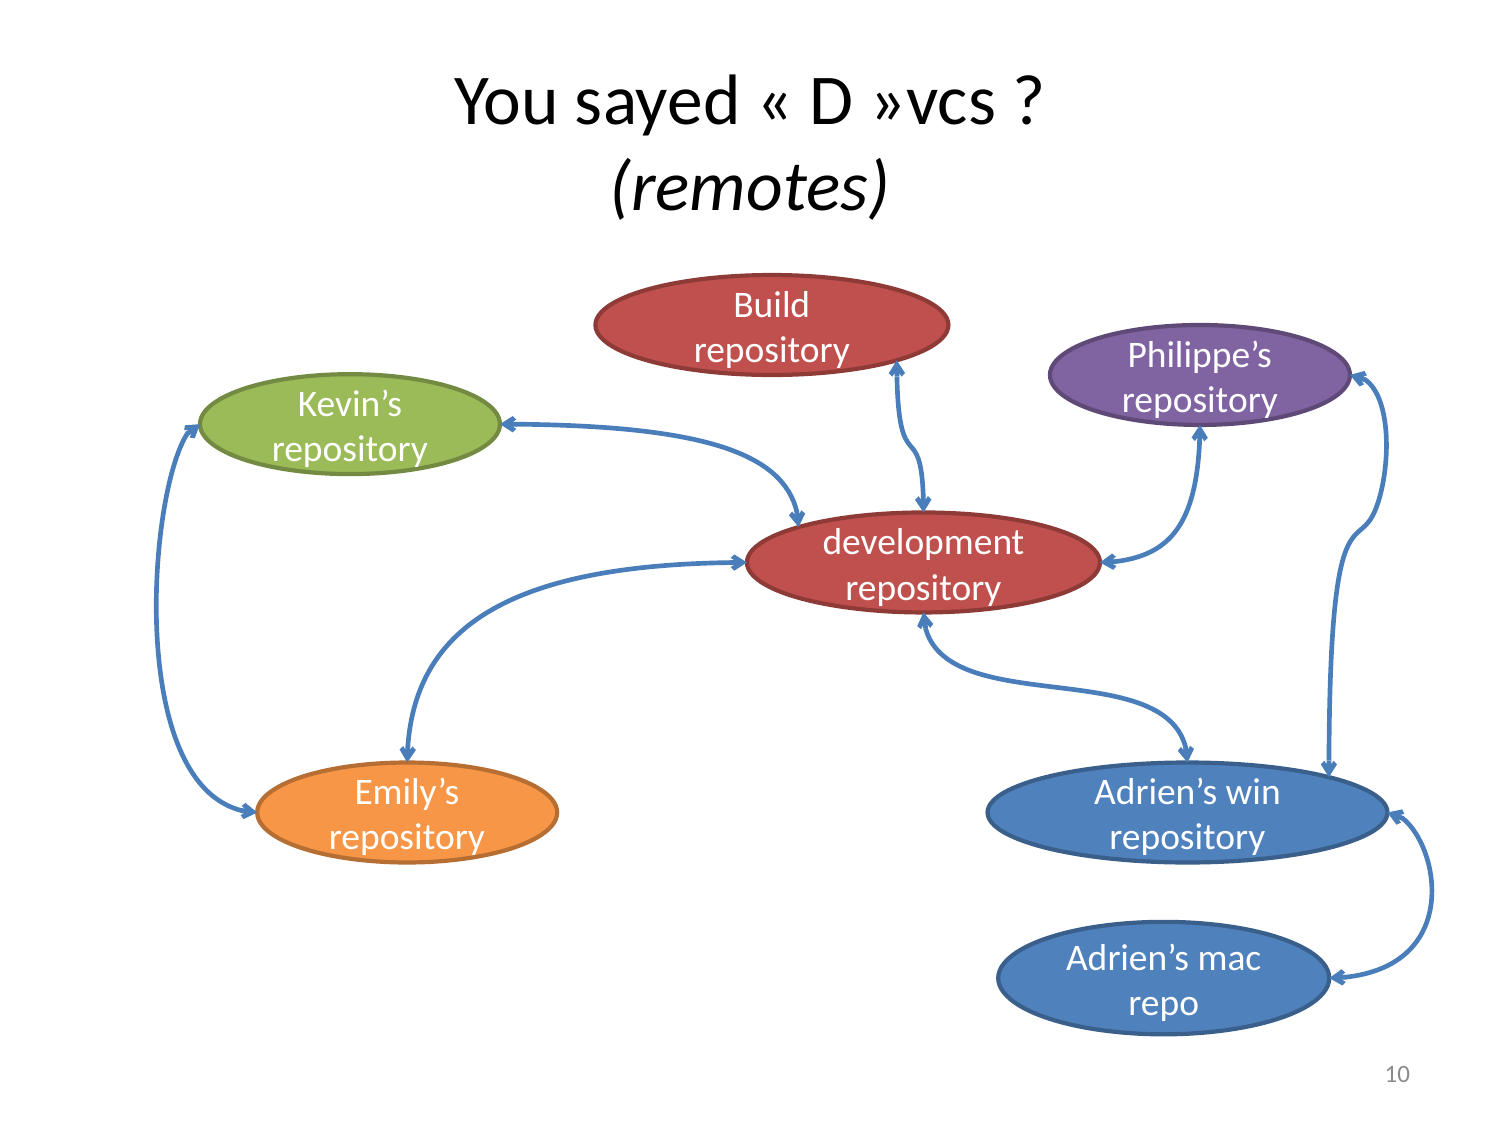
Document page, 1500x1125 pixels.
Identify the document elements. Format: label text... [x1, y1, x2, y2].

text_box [1080, 443, 1219, 544]
text_box Philippe’s repository [1047, 322, 1352, 428]
text_box Adrien’s mac repo [996, 919, 1330, 1037]
title You sayed « D »vcs ? (remotes) [75, 45, 1425, 233]
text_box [199, 423, 258, 813]
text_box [406, 562, 748, 763]
text_box Emily’s repository [256, 760, 560, 865]
slide_number 10 [1074, 1042, 1425, 1103]
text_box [1329, 812, 1388, 979]
text_box development repository [745, 510, 1079, 615]
text_box Build repository [593, 272, 951, 378]
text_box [597, 326, 702, 626]
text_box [980, 555, 1131, 820]
text_box Adrien’s win repository [992, 760, 1390, 865]
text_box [1328, 374, 1351, 778]
text_box Kevin’s repository [197, 372, 502, 477]
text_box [833, 422, 987, 450]
